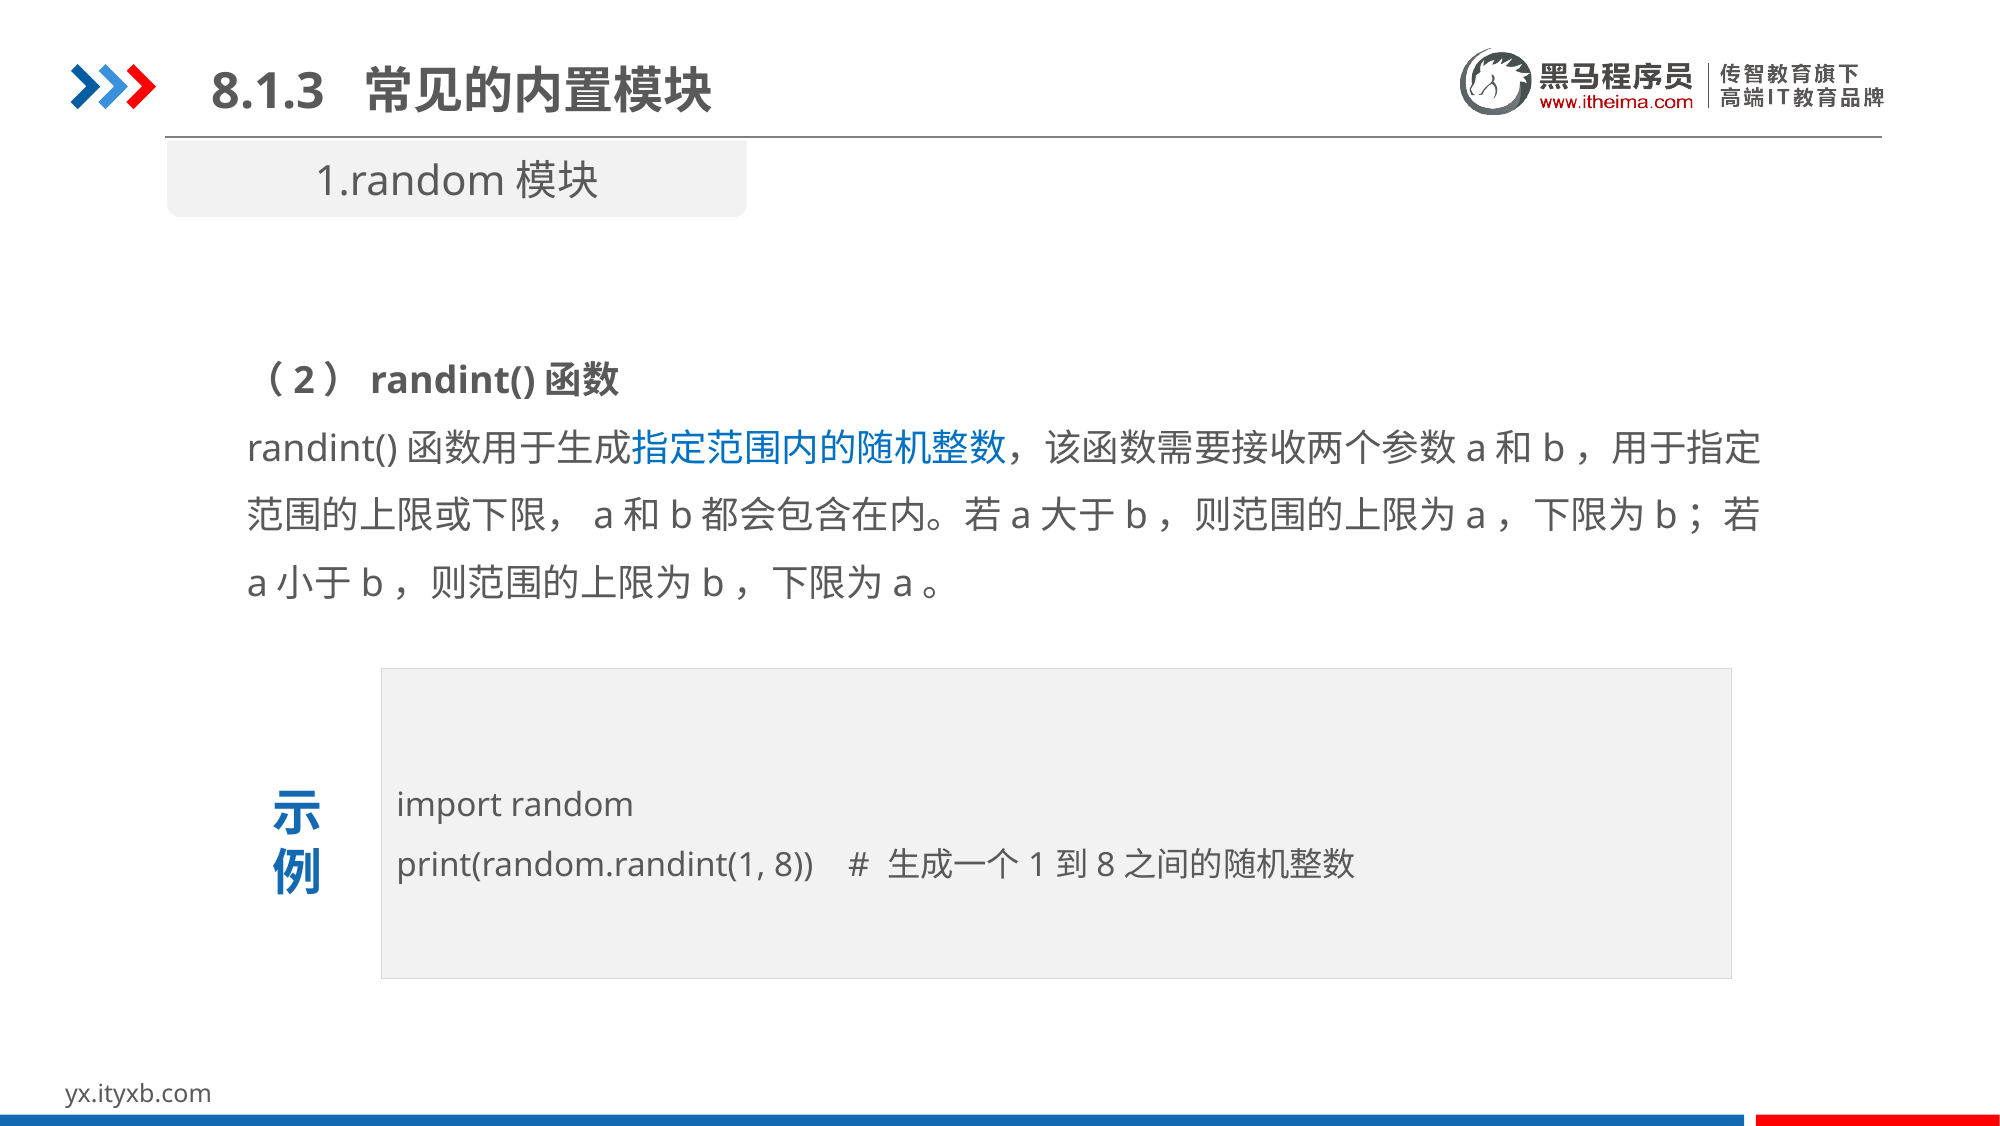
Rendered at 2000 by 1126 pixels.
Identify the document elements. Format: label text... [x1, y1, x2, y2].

picture [1460, 48, 1887, 115]
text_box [256, 667, 1732, 979]
text_box 8.1.3 常见的内置模块 [196, 42, 1008, 136]
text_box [166, 140, 748, 218]
text_box （2）randint()函数 randint()函数用于生成指定范围内的随机整数，该函数需要接收两个参数a和b，用于指定范围的上限或下限，a和b都会包含在内。若a大于b，则范围的上限为a，下限为b；若a小于b，则范围的上限为b，下限为a。 [232, 326, 1780, 612]
